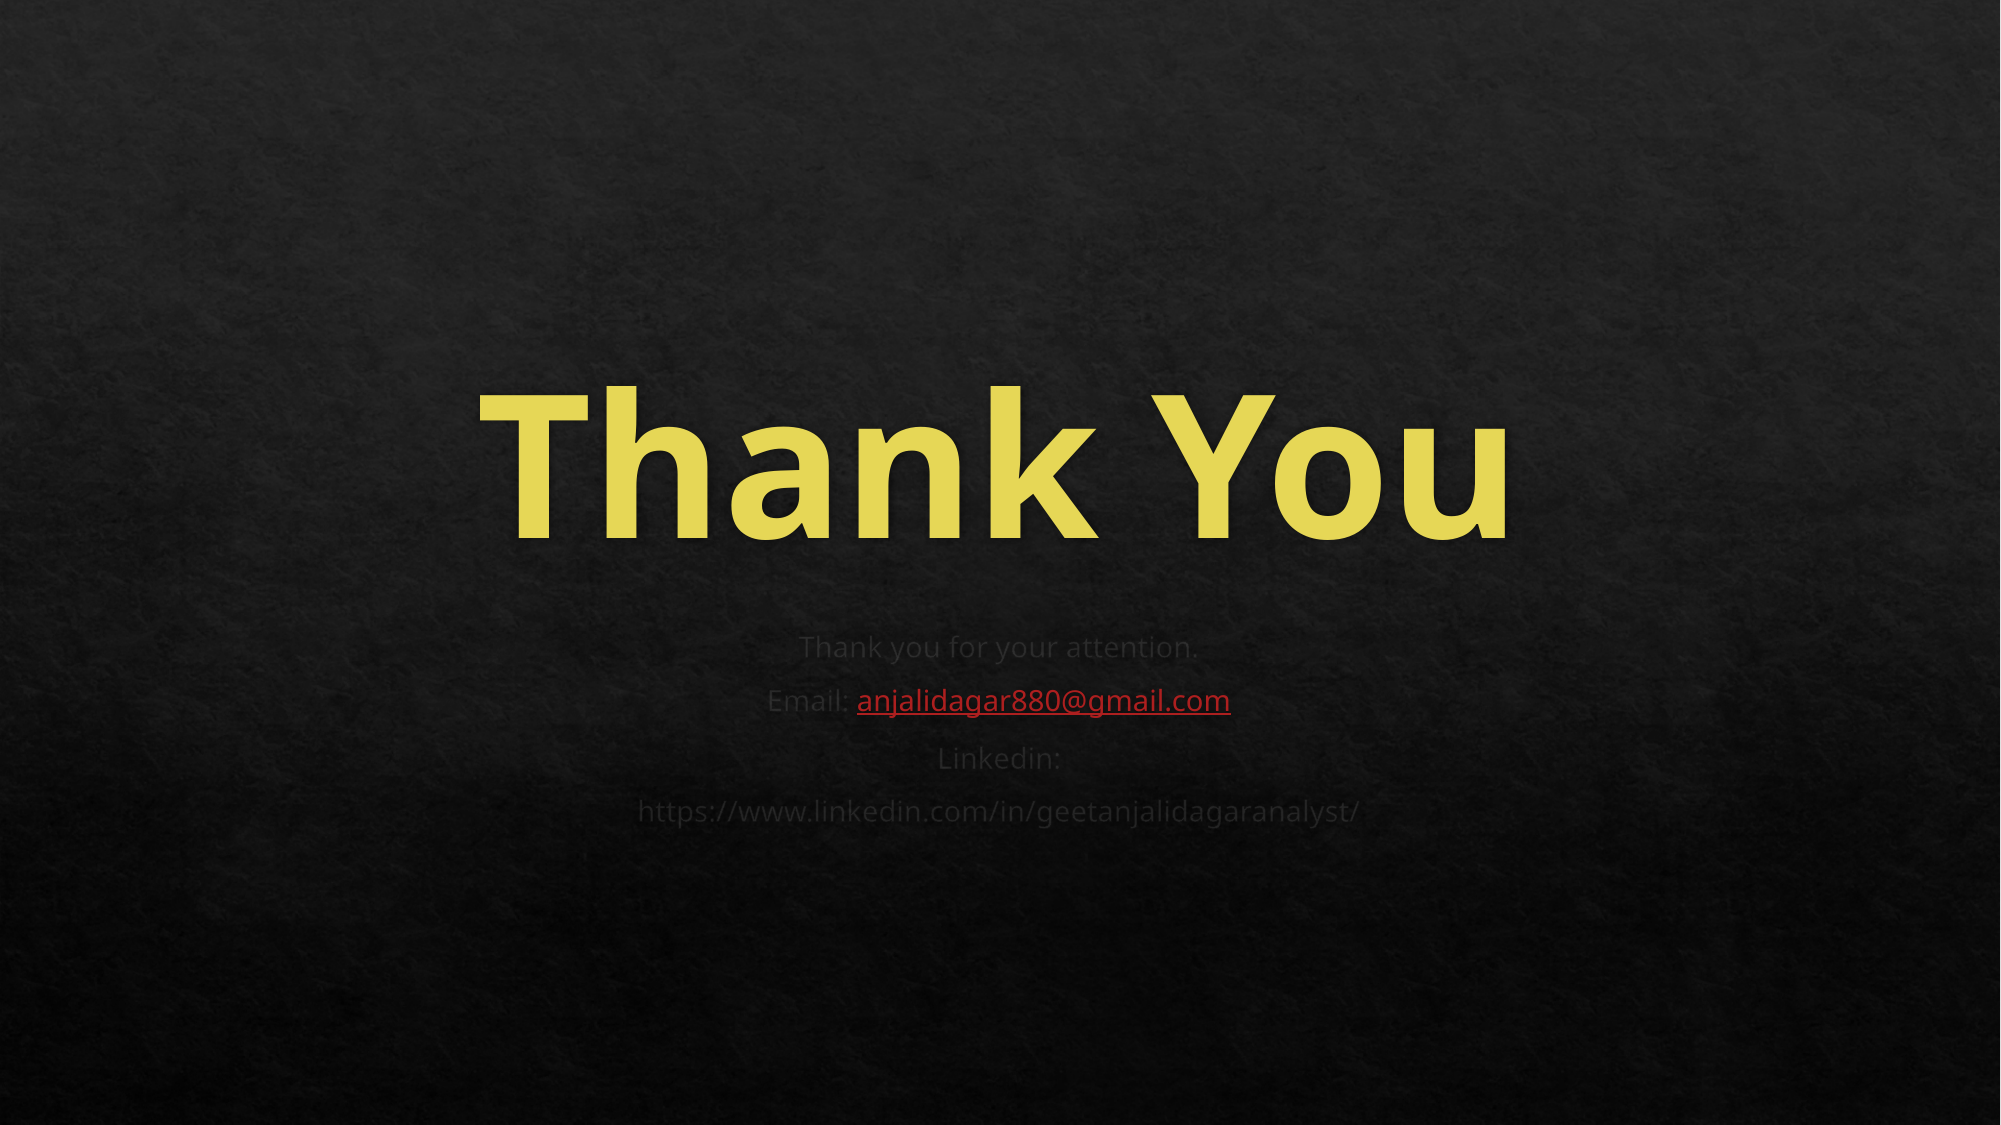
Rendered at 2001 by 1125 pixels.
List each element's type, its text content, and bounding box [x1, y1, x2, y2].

list Thank you for your attention. Email: anjalidagar880@gmail.com Linkedin: https://www.linkedin.com/in/geetanjalidagaranalyst/ [212, 617, 1786, 837]
title Thank You [212, 288, 1786, 589]
